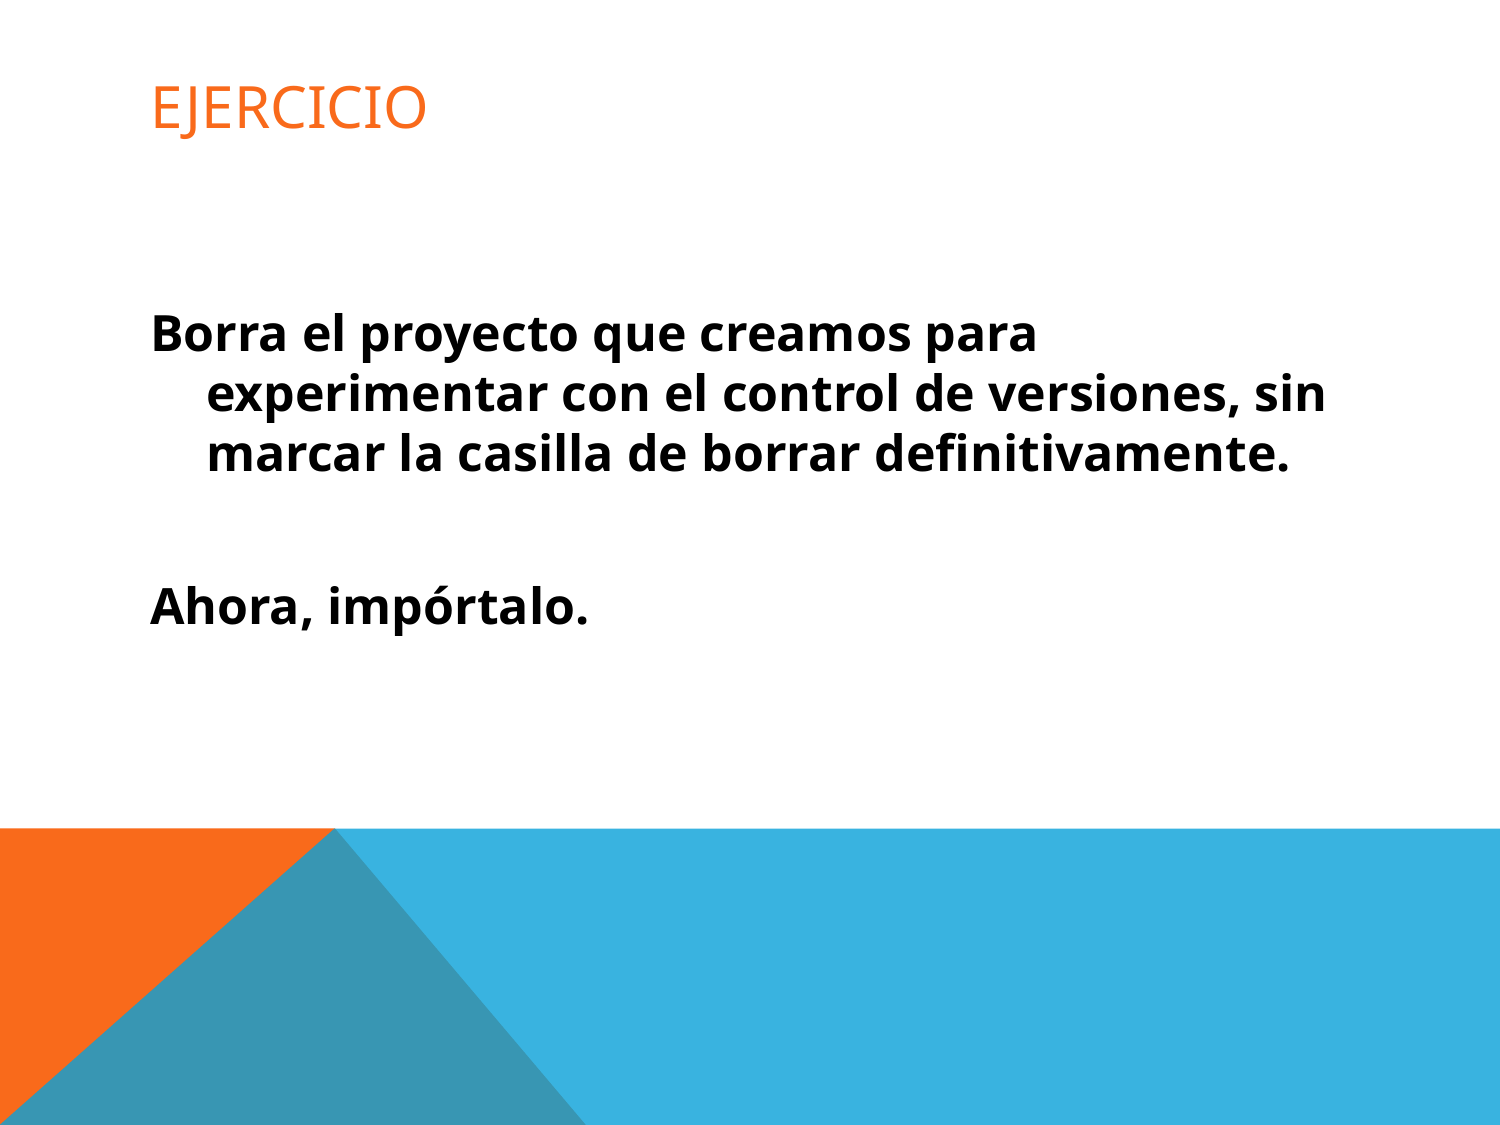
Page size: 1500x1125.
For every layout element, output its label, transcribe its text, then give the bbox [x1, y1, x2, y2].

title ejercicio [135, 60, 1369, 150]
list Borra el proyecto que creamos para experimentar con el control de versiones, sin marcar la casilla de borrar definitivamente. Ahora, impórtalo. [135, 294, 1369, 882]
